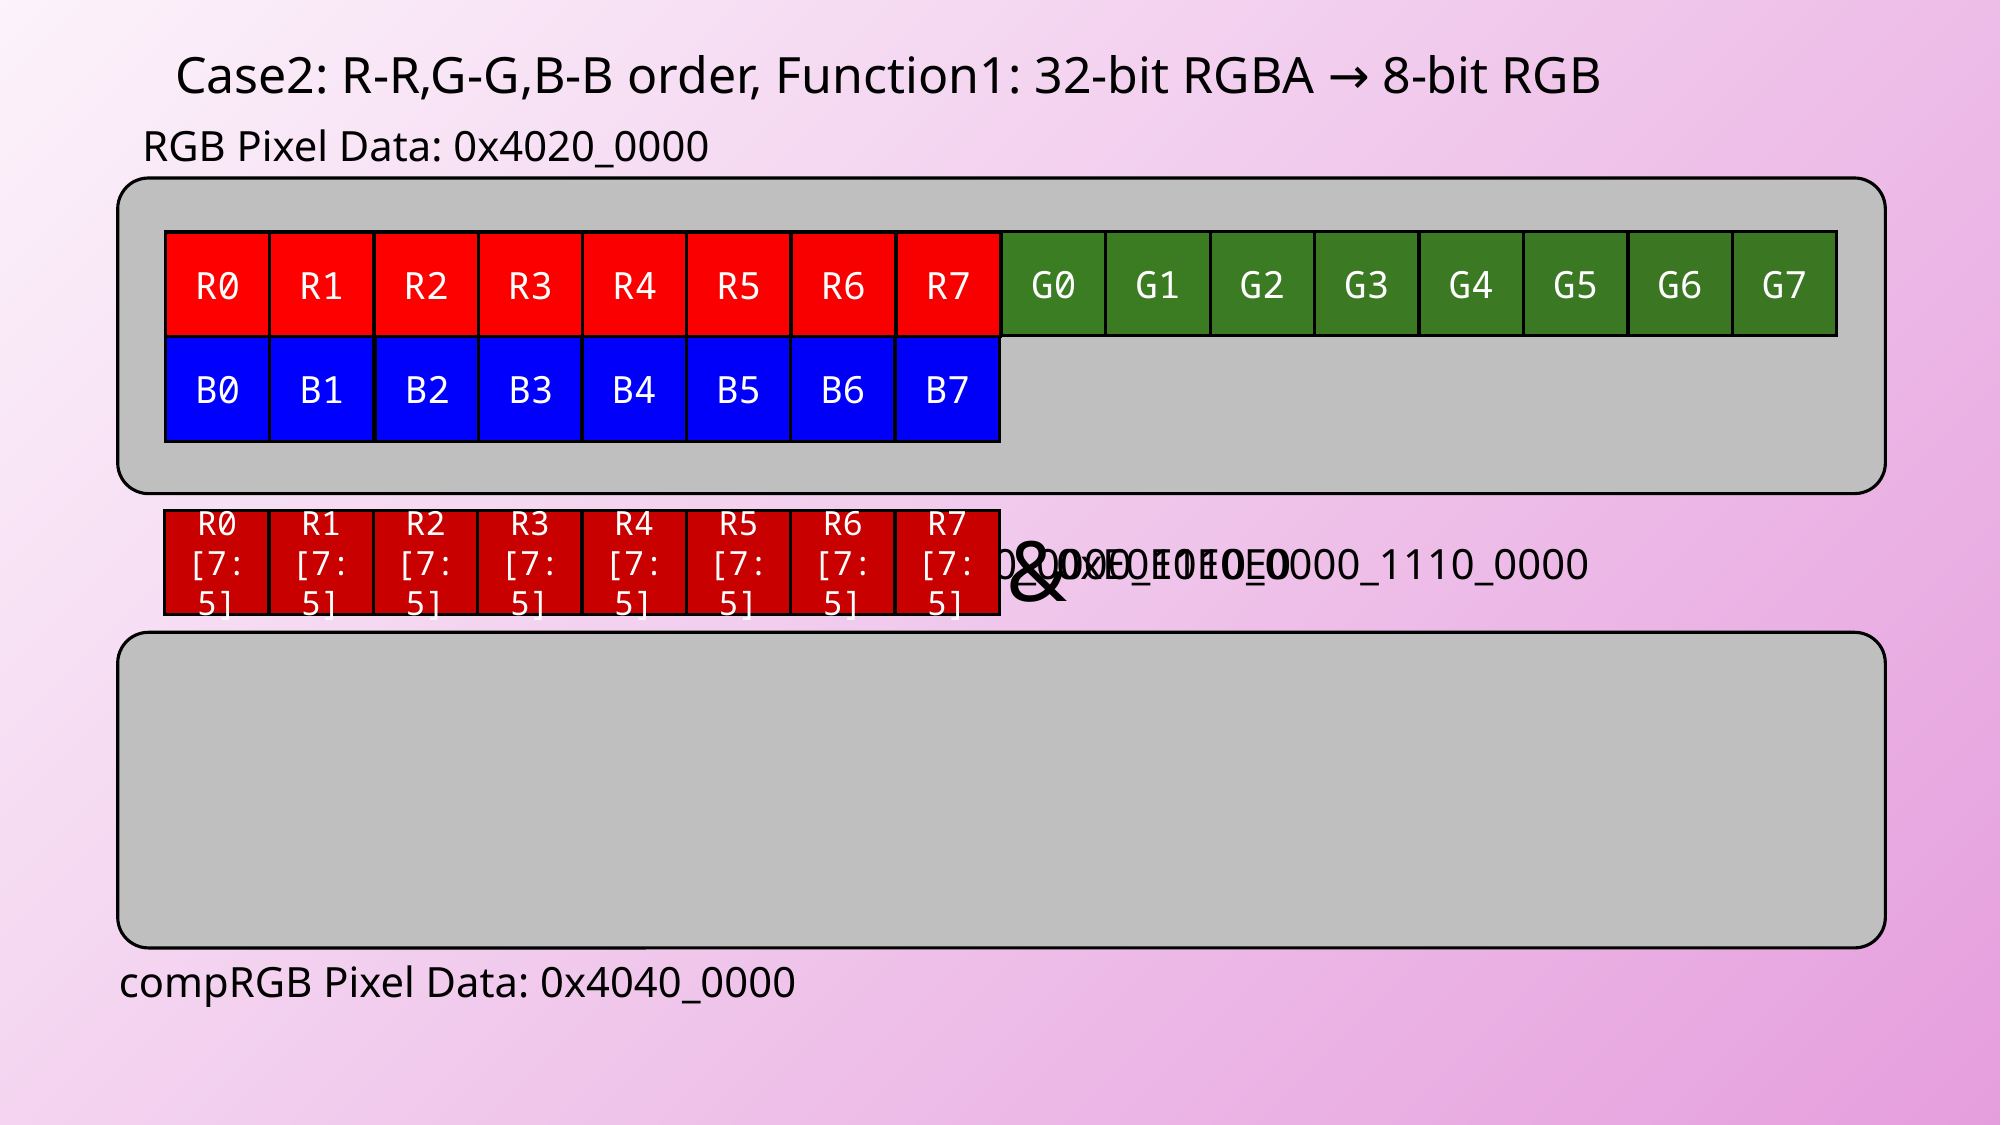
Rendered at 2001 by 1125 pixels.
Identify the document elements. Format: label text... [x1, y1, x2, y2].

text_box G1 [1104, 230, 1209, 337]
text_box & [588, 504, 680, 509]
text_box & [588, 616, 680, 620]
text_box R4 [581, 231, 685, 338]
text_box 0b1110_0000_1110_0000_1110_0000_1110_0000 [1307, 530, 1606, 595]
text_box B2 [373, 338, 477, 443]
text_box B0 [164, 338, 268, 443]
text_box R3 [477, 231, 581, 338]
text_box B5 [685, 338, 789, 443]
text_box B6 [789, 338, 894, 443]
text_box R5 [685, 231, 790, 338]
text_box 0xE0E0E0E0 [1083, 530, 1307, 595]
text_box R7 [7:5] [893, 509, 1001, 616]
text_box G5 [1522, 230, 1627, 337]
text_box B7 [894, 338, 1001, 443]
text_box G7 [1731, 230, 1838, 337]
text_box R5 [7:5] [685, 509, 789, 616]
text_box B3 [477, 338, 580, 443]
text_box R6 [7:5] [789, 509, 893, 616]
text_box G6 [1627, 230, 1731, 337]
text_box [116, 176, 1887, 496]
text_box B4 [580, 338, 685, 443]
text_box R2 [7:5] [372, 509, 476, 616]
text_box G2 [1209, 230, 1313, 337]
text_box Case2: R-R,G-G,B-B order, Function1: 32-bit RGBA → 8-bit RGB [160, 36, 1618, 112]
text_box R2 [372, 231, 477, 338]
text_box R7 [895, 231, 1002, 338]
text_box RGB Pixel Data: 0x4020_0000 [127, 112, 725, 178]
text_box R0 [7:5] [163, 509, 268, 616]
text_box G3 [1313, 230, 1418, 337]
text_box R4 [7:5] [580, 509, 685, 616]
text_box [116, 630, 1887, 950]
text_box G4 [1418, 230, 1522, 337]
text_box R6 [790, 231, 895, 338]
text_box B1 [268, 338, 373, 443]
text_box & [991, 510, 1083, 625]
text_box R1 [268, 231, 372, 338]
text_box G0 [1002, 230, 1104, 337]
text_box R0 [164, 231, 268, 338]
text_box compRGB Pixel Data: 0x4040_0000 [104, 948, 812, 1014]
text_box R3 [7:5] [476, 509, 580, 616]
text_box R1 [7:5] [268, 509, 372, 616]
